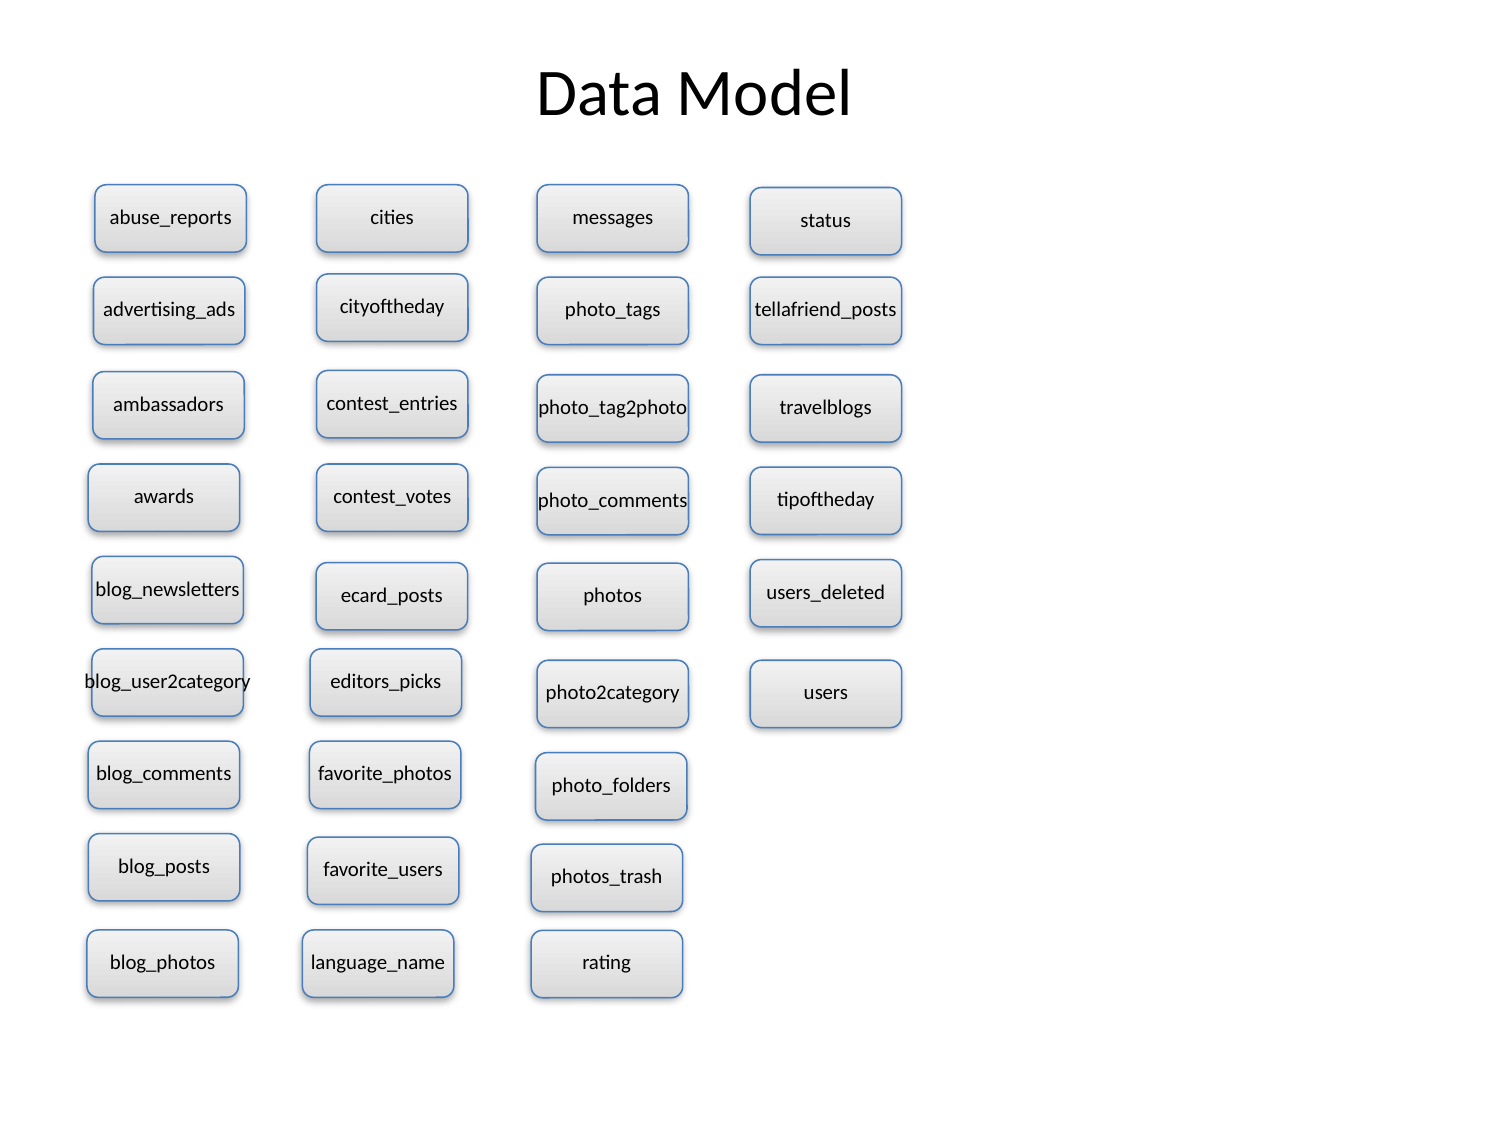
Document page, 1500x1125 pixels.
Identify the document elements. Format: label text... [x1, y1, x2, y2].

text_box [521, 374, 704, 443]
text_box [530, 930, 683, 998]
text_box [316, 184, 469, 253]
text_box Data Model [19, 47, 1370, 130]
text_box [749, 374, 902, 443]
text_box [749, 466, 902, 535]
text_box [86, 276, 252, 345]
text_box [306, 836, 460, 905]
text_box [536, 276, 689, 345]
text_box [294, 929, 462, 998]
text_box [536, 184, 689, 253]
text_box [86, 929, 239, 998]
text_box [79, 740, 249, 809]
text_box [93, 184, 248, 253]
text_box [78, 556, 257, 624]
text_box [530, 843, 683, 912]
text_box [535, 752, 688, 821]
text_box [66, 648, 269, 717]
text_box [749, 659, 902, 728]
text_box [749, 559, 902, 628]
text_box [87, 463, 240, 532]
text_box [316, 273, 469, 342]
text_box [749, 187, 902, 256]
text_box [316, 463, 469, 532]
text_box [536, 562, 689, 631]
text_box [521, 467, 705, 536]
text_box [301, 740, 469, 809]
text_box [315, 562, 468, 631]
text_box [92, 371, 245, 440]
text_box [309, 370, 475, 439]
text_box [528, 659, 697, 728]
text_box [737, 276, 914, 345]
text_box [309, 648, 462, 717]
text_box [88, 833, 241, 902]
